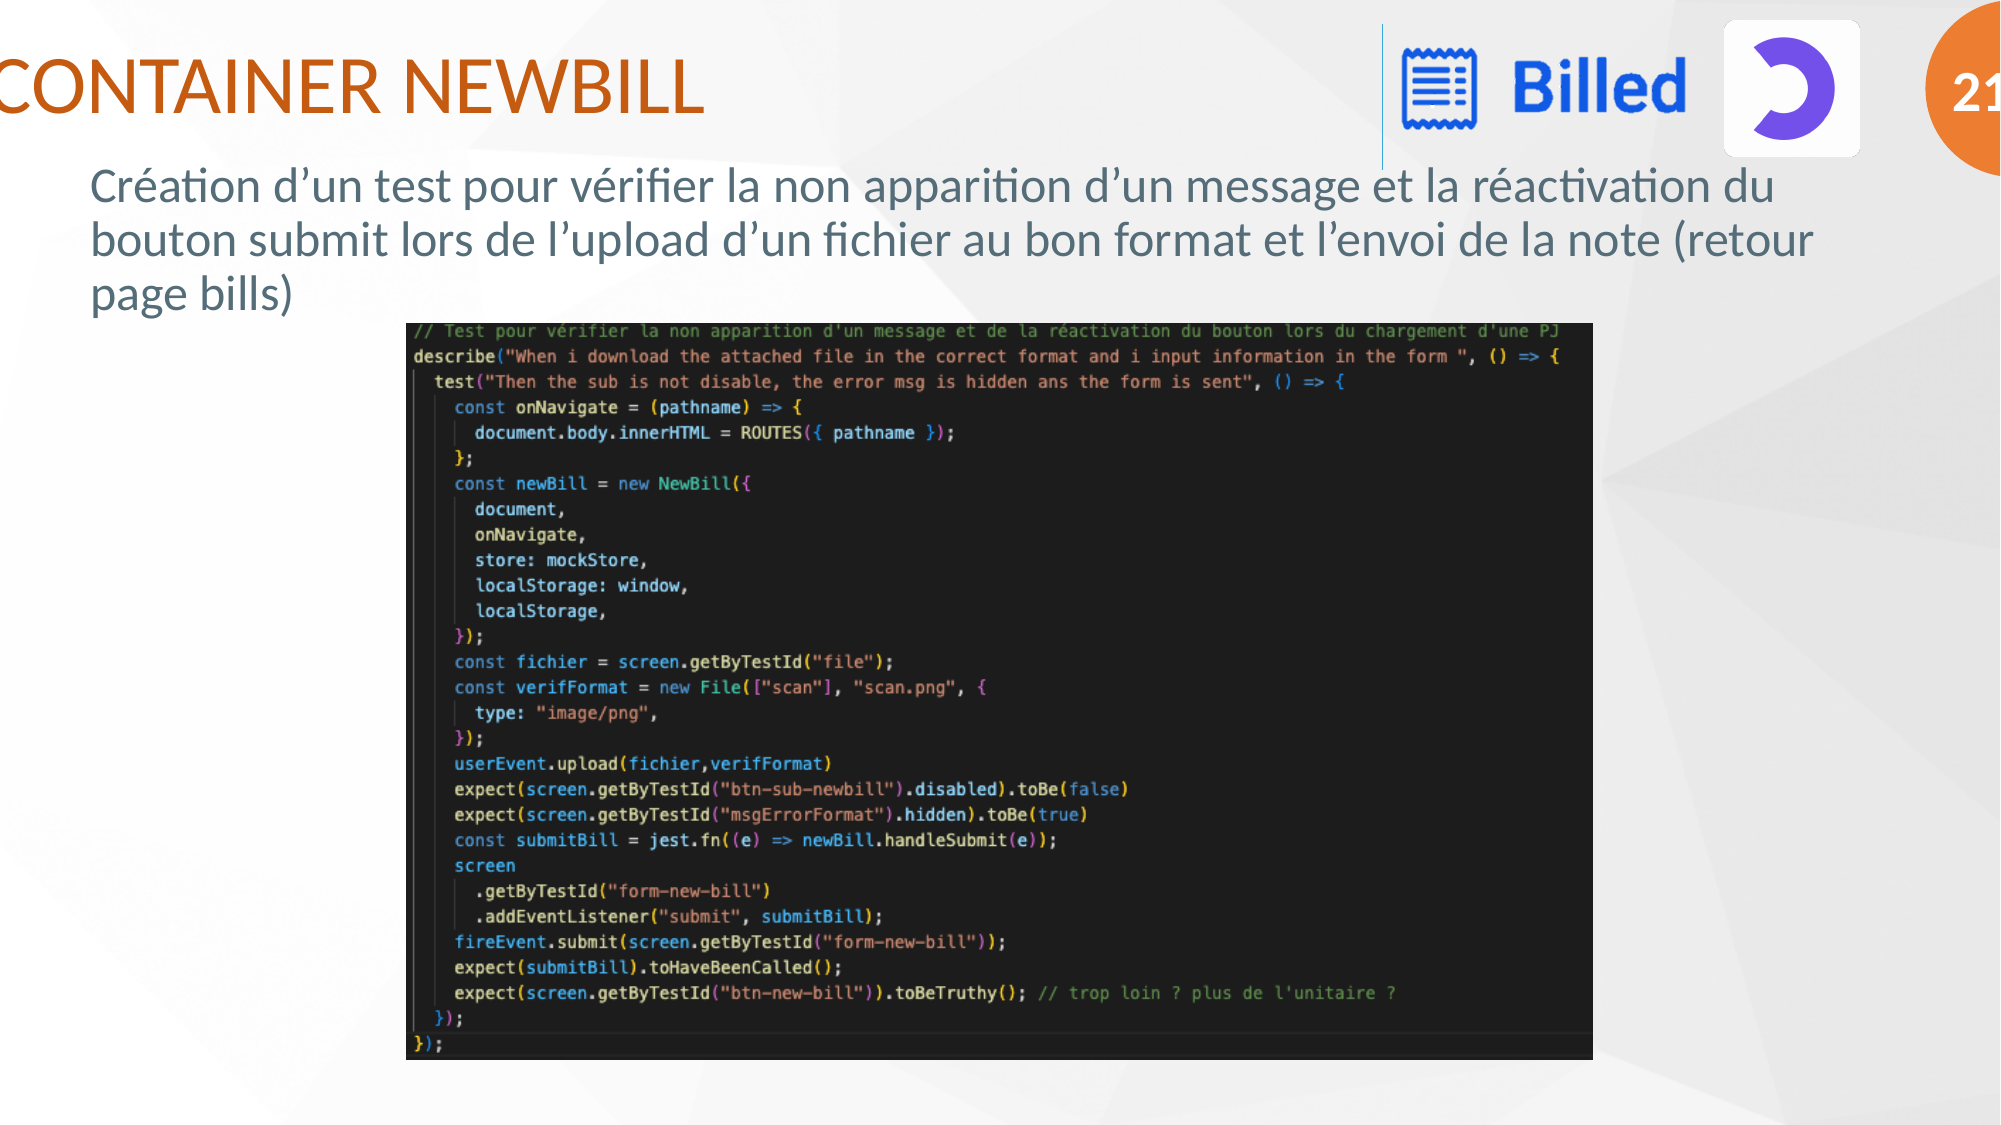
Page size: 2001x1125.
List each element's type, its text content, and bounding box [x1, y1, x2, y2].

picture [0, 0, 2001, 1125]
list Création d’un test pour vérifier la non apparition d’un message et la réactivation du bouton submit lors de l’upload d’un fichier au bon format et l’envoi de la note (retour page bills) [0, 152, 1856, 356]
slide_number 21 [1914, 58, 2000, 119]
list Container NewBill [0, 33, 1301, 189]
